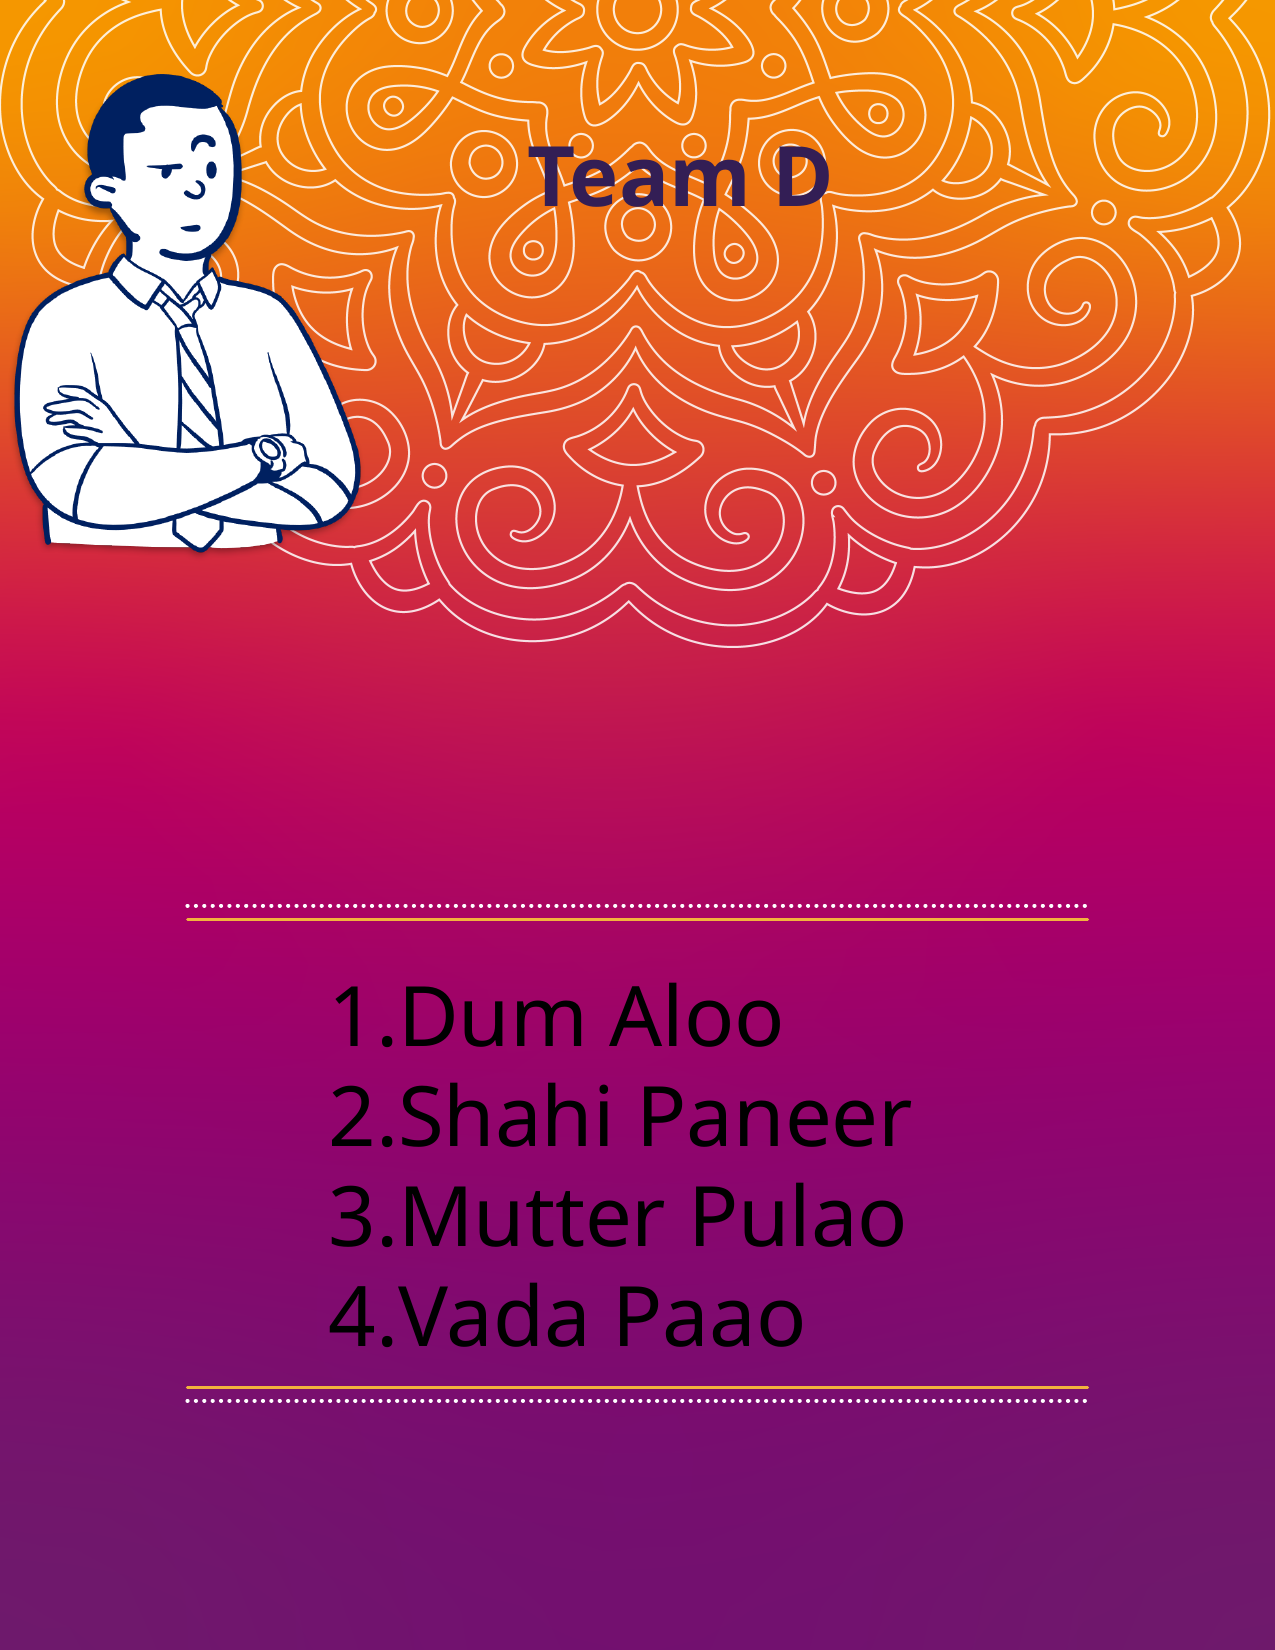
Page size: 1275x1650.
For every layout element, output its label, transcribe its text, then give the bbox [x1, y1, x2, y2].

text_box Dum Aloo Shahi Paneer Mutter Pulao Vada Paao [313, 956, 1151, 1371]
picture [0, 0, 1275, 1650]
text_box Team D [513, 115, 1275, 231]
